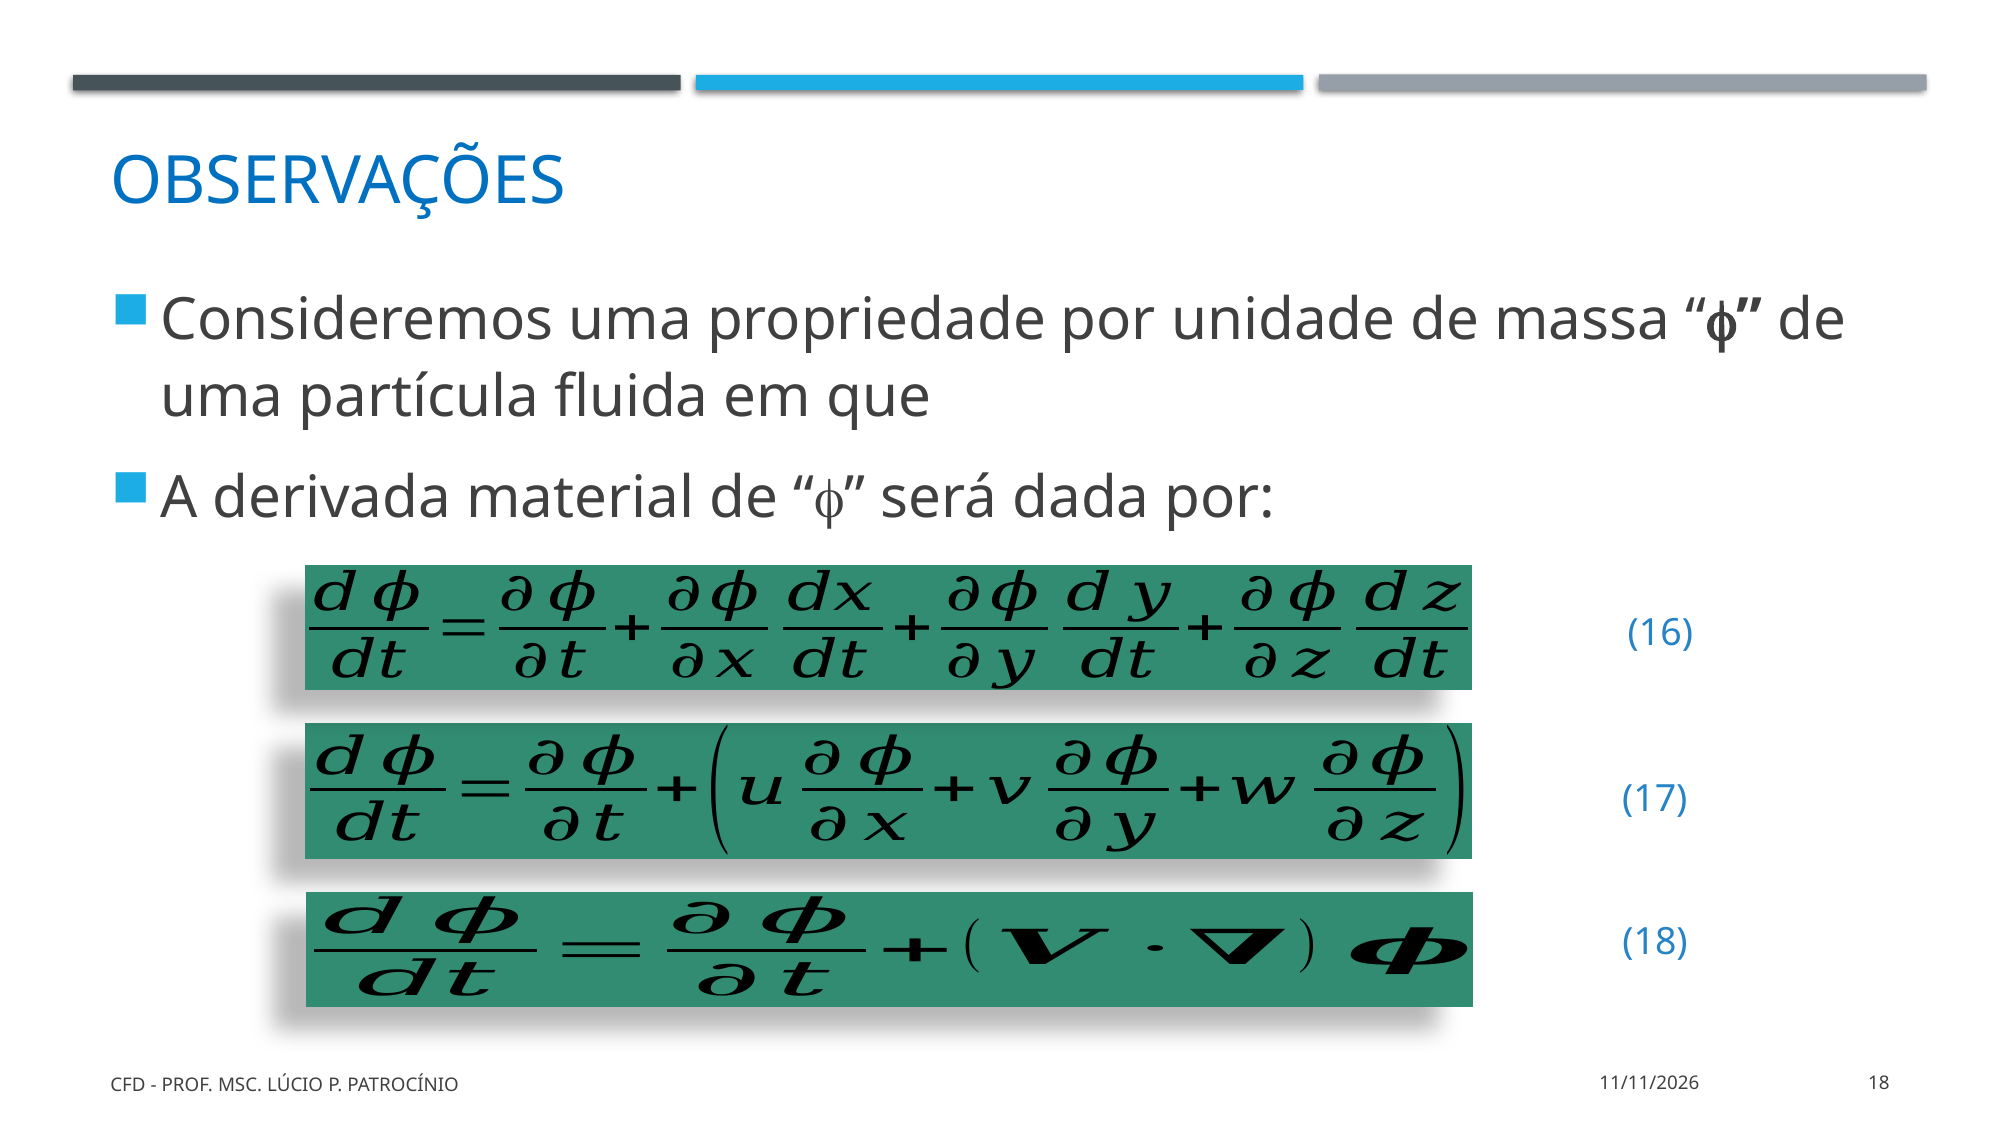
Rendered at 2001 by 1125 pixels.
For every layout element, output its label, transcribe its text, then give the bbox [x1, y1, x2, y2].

title Observações [95, 115, 1905, 225]
text_box (17) [1607, 766, 1703, 827]
text_box (16) [1613, 600, 1709, 660]
text_box (18) [1607, 909, 1703, 970]
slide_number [1247, 1053, 1715, 1114]
slide_number 18 [1732, 1053, 1905, 1114]
footer CFD - Prof. MSc. Lúcio P. Patrocínio [95, 1053, 1230, 1114]
